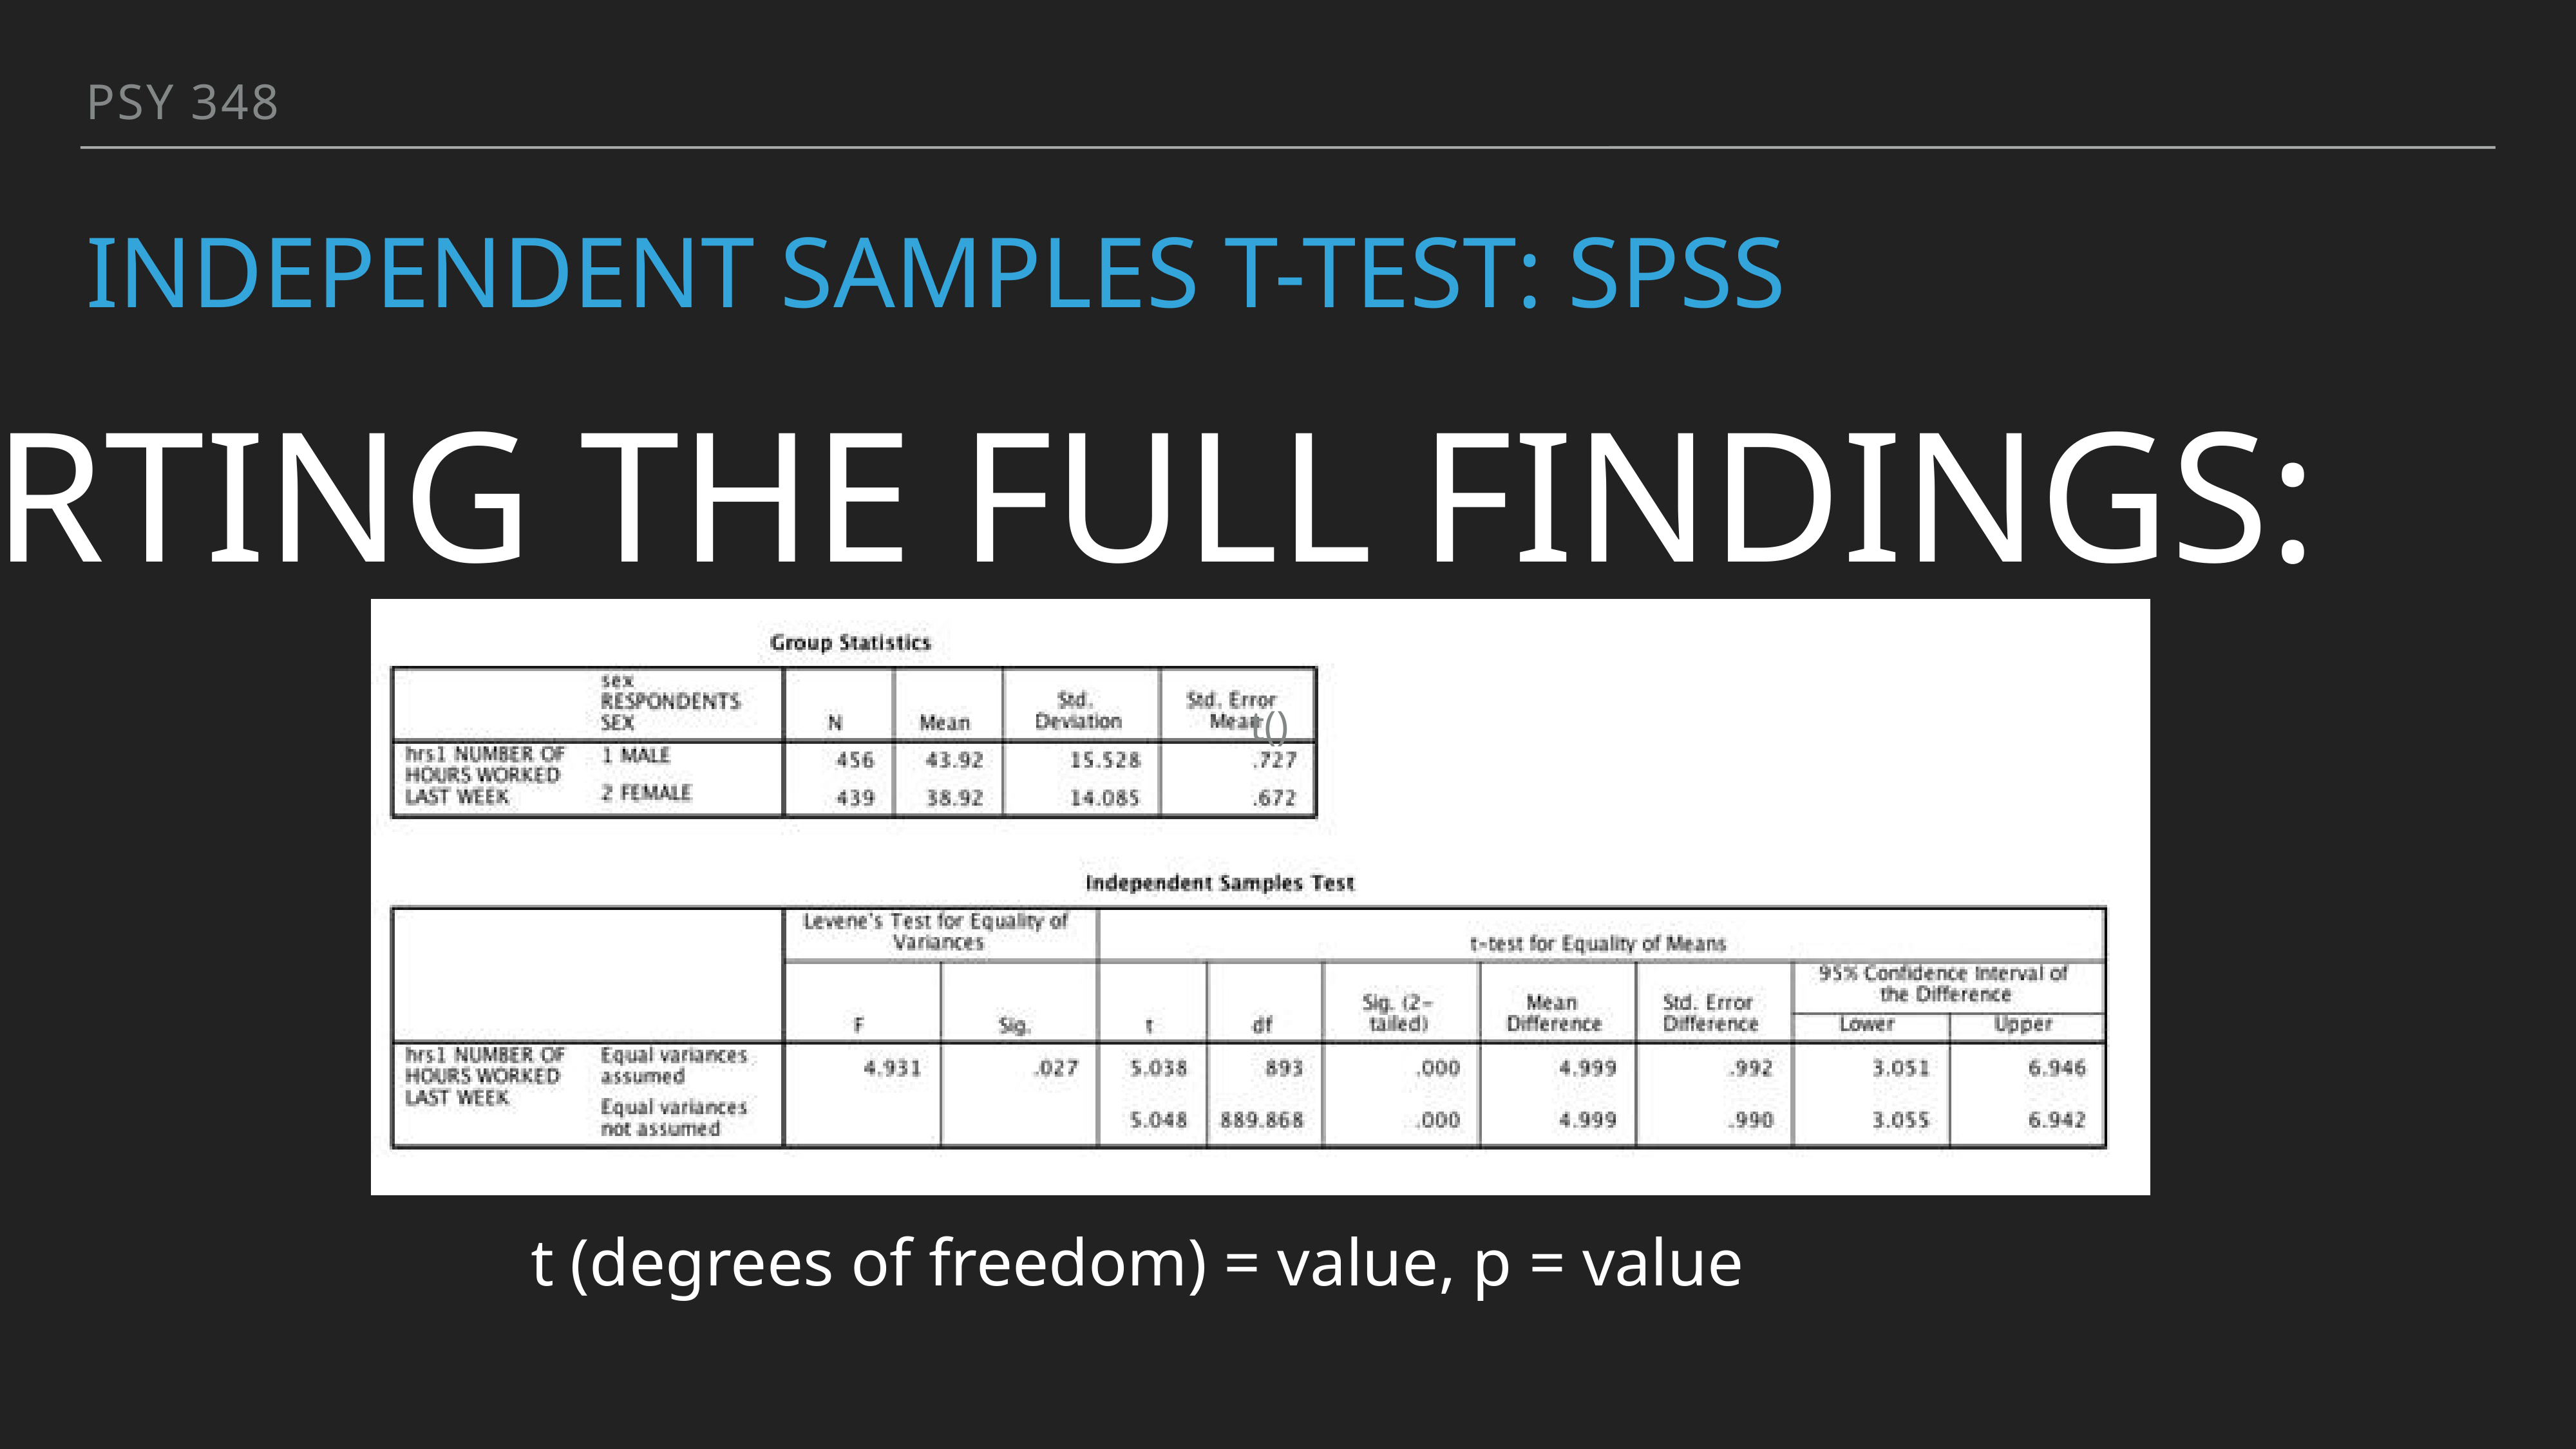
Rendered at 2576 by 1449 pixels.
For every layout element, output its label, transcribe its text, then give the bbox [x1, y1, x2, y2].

list PSY 348 [80, 66, 2295, 135]
text_box t (degrees of freedom) = value, p = value [525, 1216, 1850, 1304]
title Independent samples t-test: SPSS [80, 227, 2496, 336]
text_box Reporting the full findings: [0, 418, 2324, 602]
picture [370, 599, 2150, 1195]
